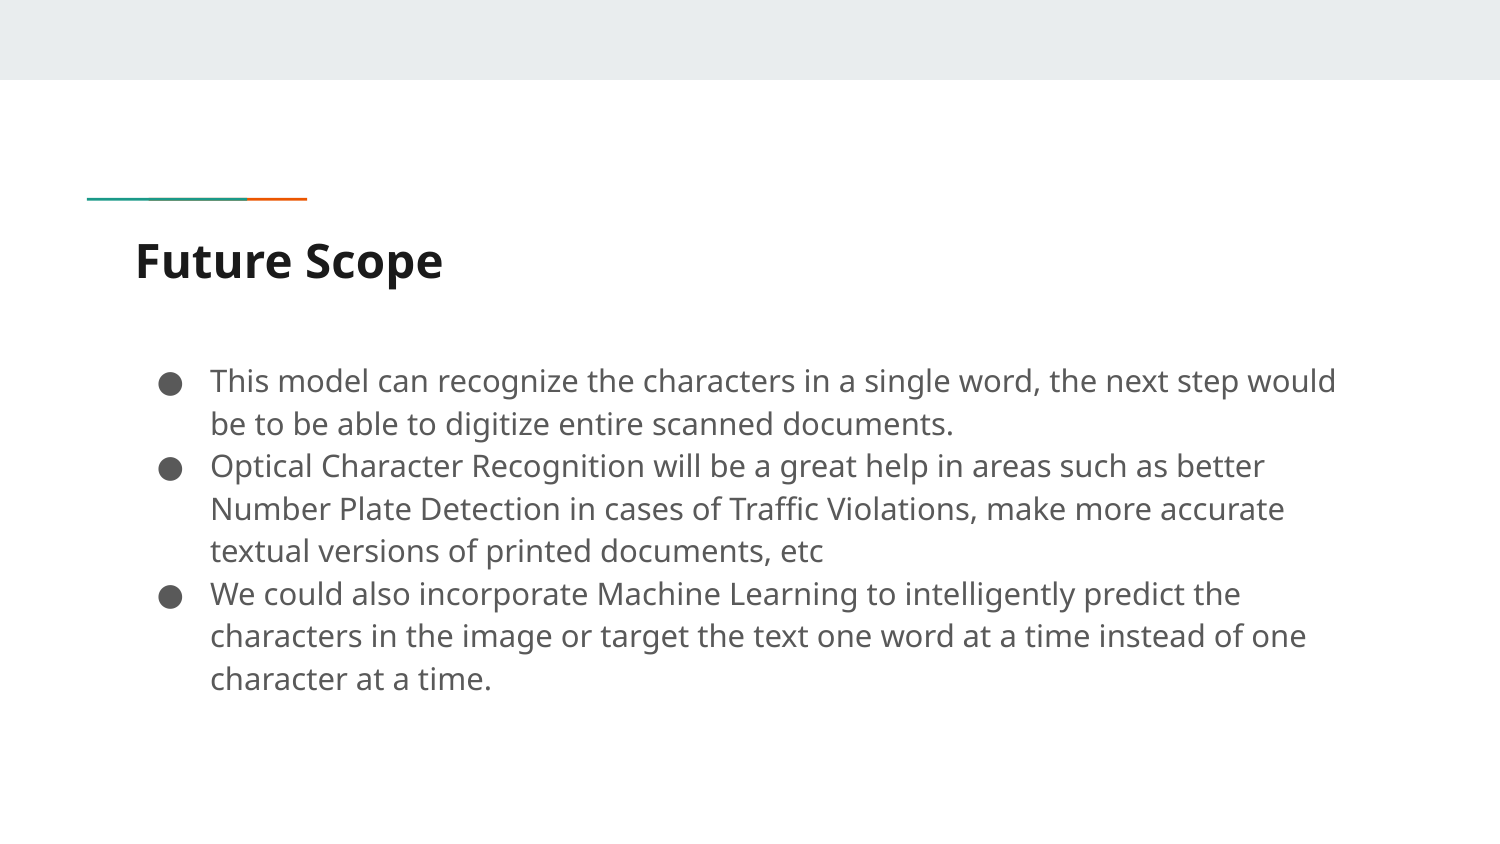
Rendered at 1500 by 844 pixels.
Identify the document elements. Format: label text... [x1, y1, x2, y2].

title Future Scope [119, 216, 1381, 305]
list This model can recognize the characters in a single word, the next step would be to be able to digitize entire scanned documents. Optical Character Recognition will be a great help in areas such as better Number Plate Detection in cases of Traffic Violations, make more accurate textual versions of printed documents, etc We could also incorporate Machine Learning to intelligently predict the characters in the image or target the text one word at a time instead of one character at a time. [119, 341, 1381, 712]
